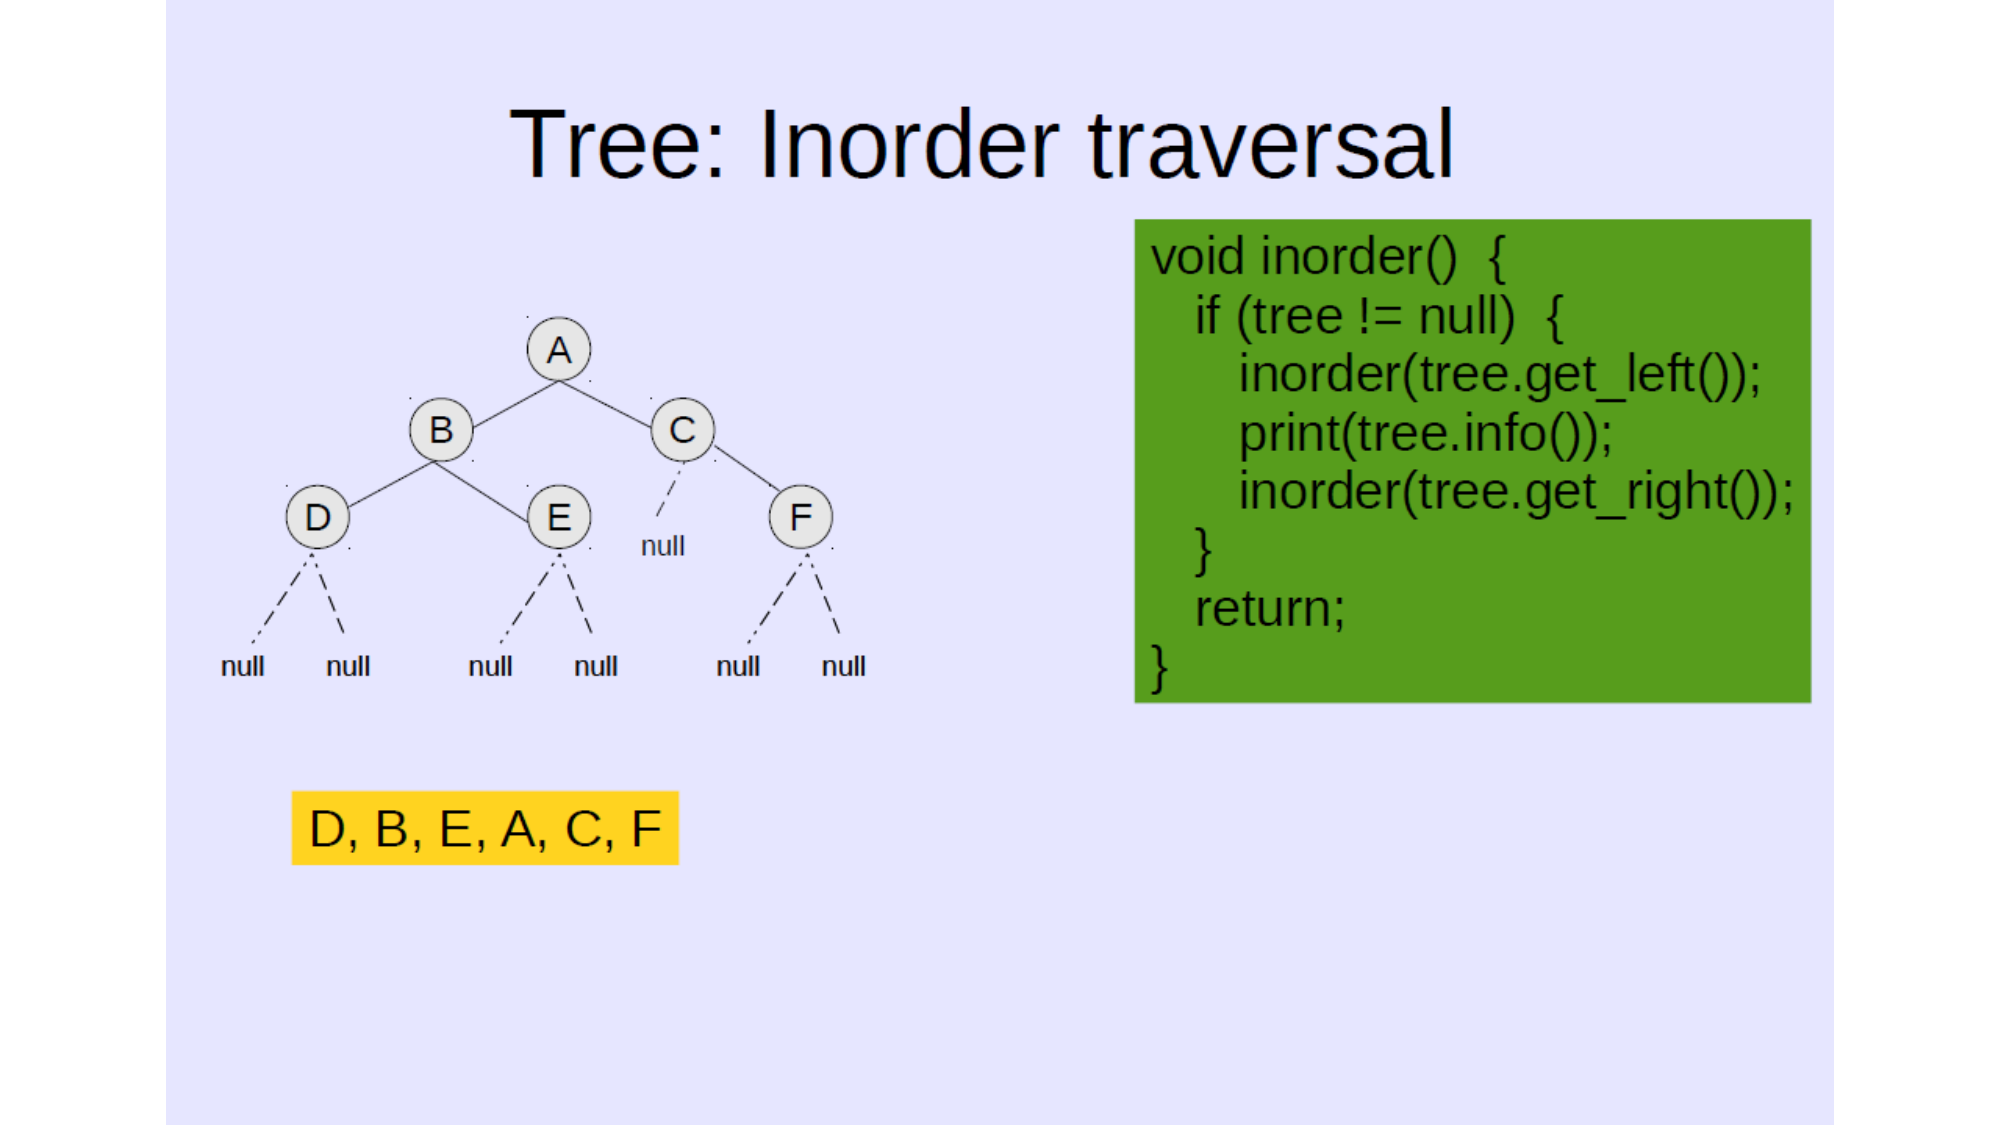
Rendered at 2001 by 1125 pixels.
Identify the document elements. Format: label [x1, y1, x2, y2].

picture [166, 0, 1834, 1125]
